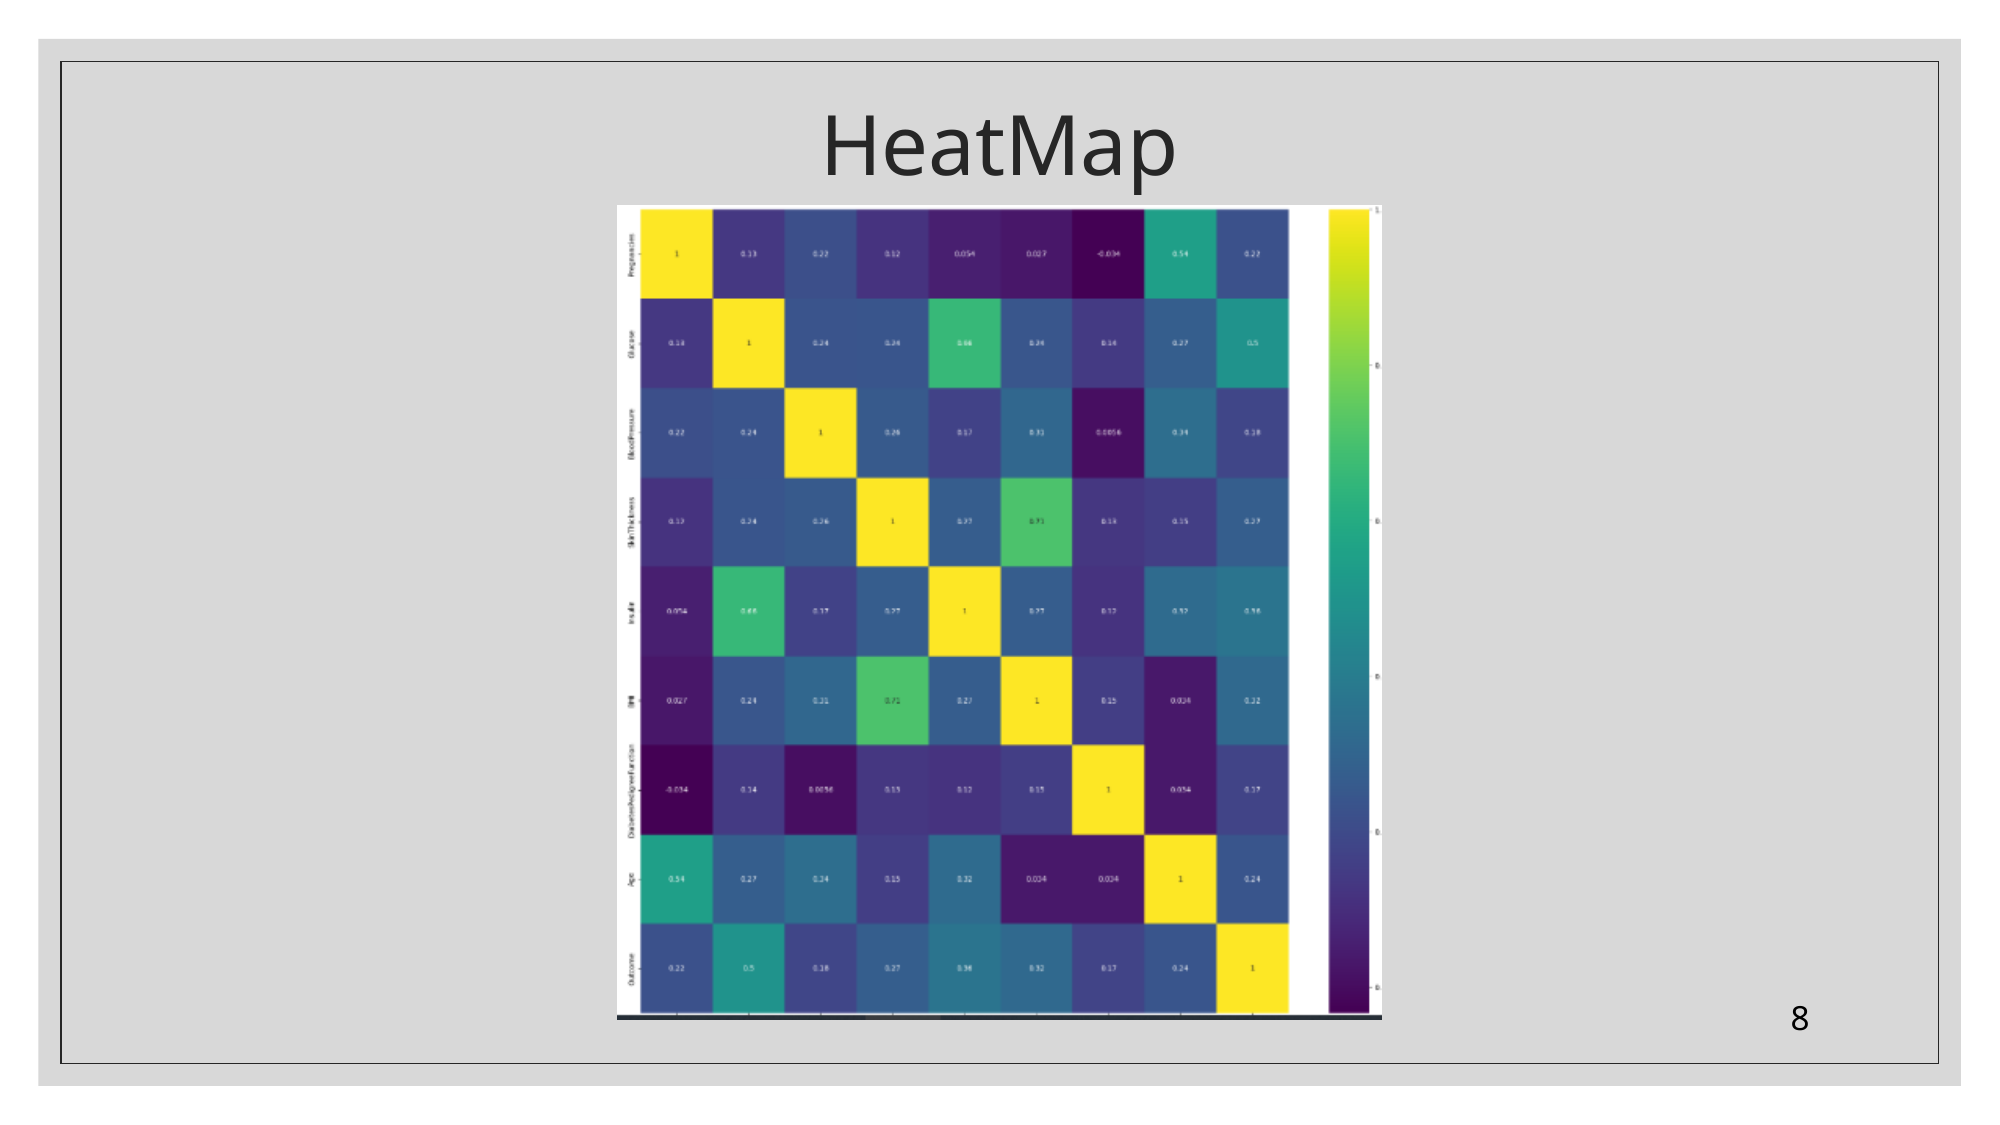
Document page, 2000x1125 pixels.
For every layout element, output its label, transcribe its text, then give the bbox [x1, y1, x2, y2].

slide_number 8 [1687, 990, 1825, 1050]
picture [617, 205, 1382, 1020]
title HeatMap [174, 42, 1825, 255]
